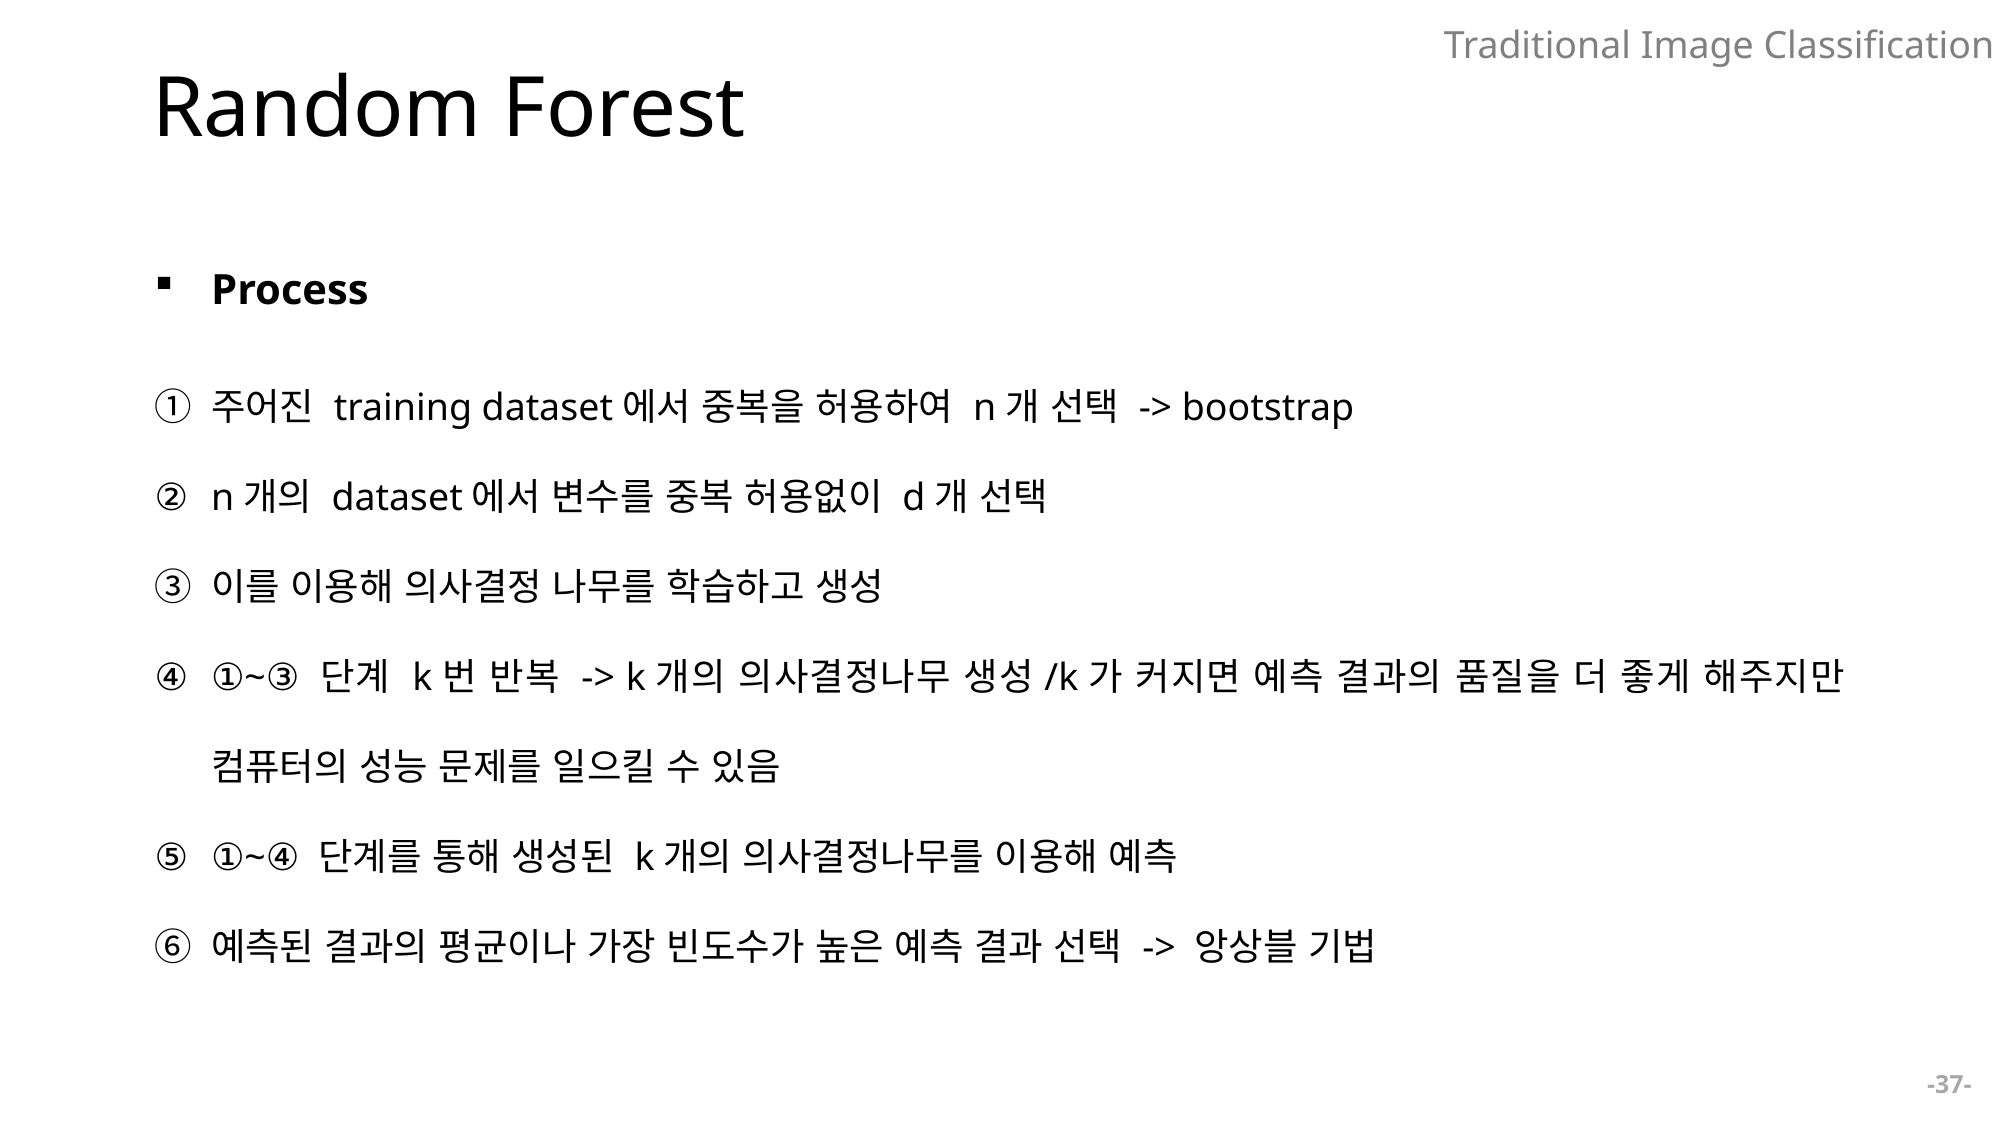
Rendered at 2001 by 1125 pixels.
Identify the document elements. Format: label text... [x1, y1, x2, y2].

text_box Traditional Image Classification [1428, 13, 2000, 73]
slide_number -37- [1912, 1055, 2000, 1115]
text_box Process 주어진 training dataset에서 중복을 허용하여 n개 선택 -> bootstrap n개의 dataset에서 변수를 중복 허용없이 d개 선택 이를 이용해 의사결정 나무를 학습하고 생성 ①~③ 단계 k번 반복 -> k개의 의사결정나무 생성/k가 커지면 예측 결과의 품질을 더 좋게 해주지만 컴퓨터의 성능 문제를 일으킬 수 있음 ①~④ 단계를 통해 생성된 k개의 의사결정나무를 이용해 예측 예측된 결과의 평균이나 가장 빈도수가 높은 예측 결과 선택 -> 앙상블 기법 [139, 205, 1861, 976]
text_box Random Forest [137, 46, 1502, 161]
